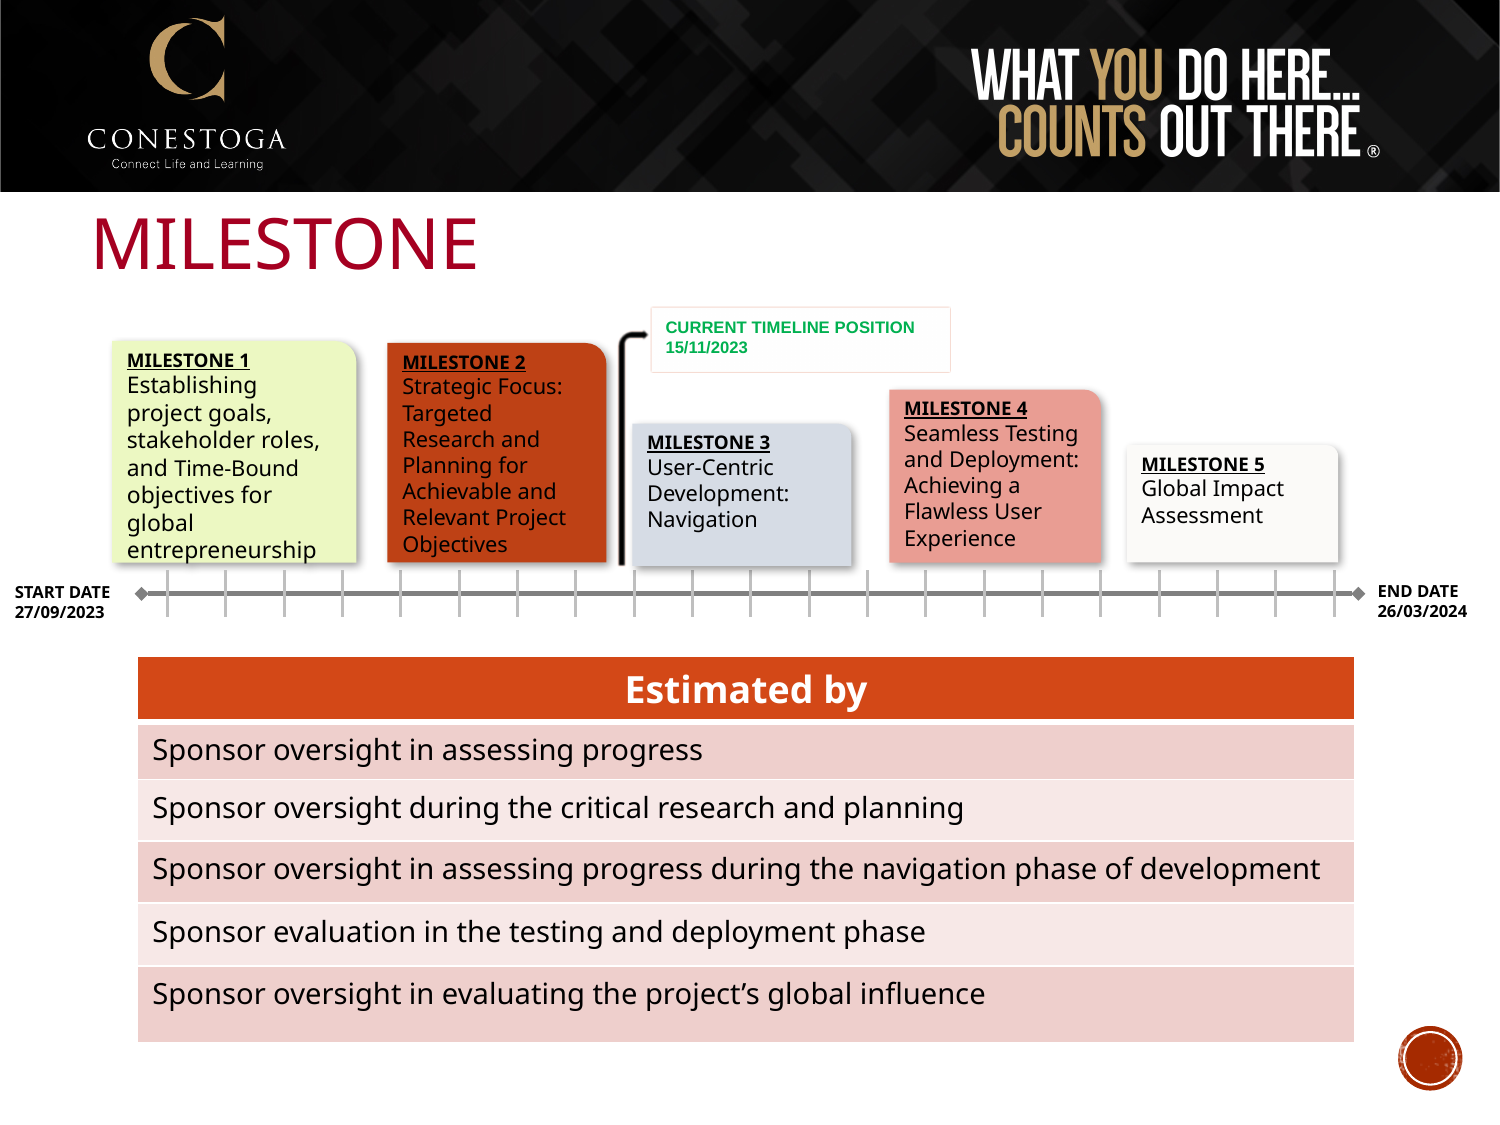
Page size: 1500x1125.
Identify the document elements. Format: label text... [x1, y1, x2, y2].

text_box END DATE 26/03/2024 [1362, 573, 1500, 675]
text_box MILESTONE 1 Establishing project goals, stakeholder roles, and Time-Bound objectives for global entrepreneurship [112, 340, 357, 563]
table_cell Sponsor oversight in assessing progress [138, 725, 1354, 779]
text_box MILESTONE 3 User-Centric Development: Navigation [632, 423, 852, 566]
table_header Estimated by [138, 657, 1354, 719]
text_box MILESTONE 5 Global Impact Assessment [1126, 445, 1339, 563]
title Milestone [75, 200, 1425, 293]
text_box MILESTONE 4 Seamless Testing and Deployment: Achieving a Flawless User Experience [889, 389, 1101, 563]
picture [0, 0, 1500, 192]
table_cell Sponsor oversight during the critical research and planning [138, 780, 1354, 840]
text_box CURRENT TIMELINE POSITION 15/11/2023 [653, 309, 948, 370]
text_box MILESTONE 2 Strategic Focus: Targeted Research and Planning for Achievable and Relevant Project Objectives [387, 342, 607, 563]
table_cell Sponsor oversight in assessing progress during the navigation phase of development [138, 842, 1354, 902]
table_cell Sponsor oversight in evaluating the project’s global influence [138, 967, 1354, 1042]
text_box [144, 573, 1355, 614]
text_box START DATE 27/09/2023 [0, 574, 196, 677]
text_box [620, 333, 645, 564]
table_cell Sponsor evaluation in the testing and deployment phase [138, 904, 1354, 965]
